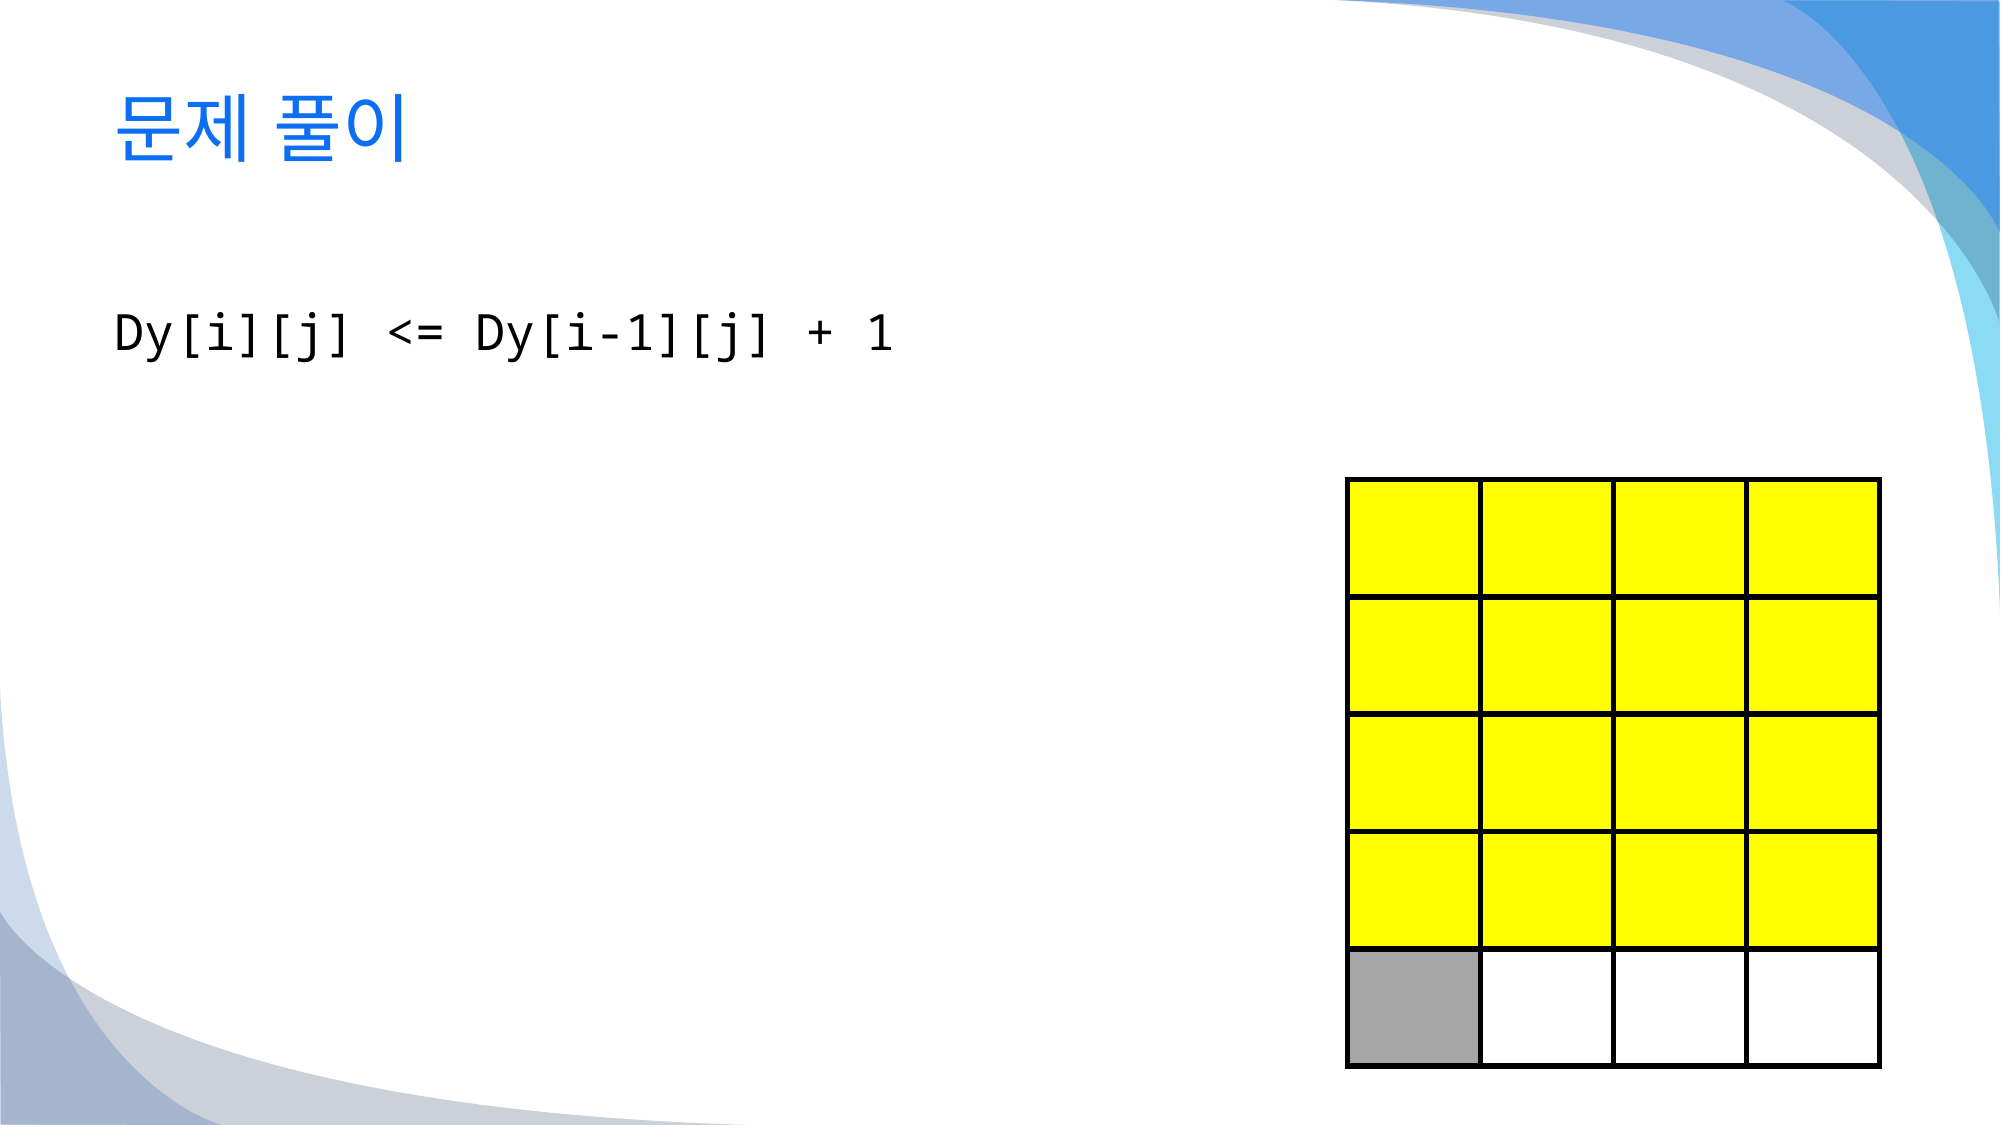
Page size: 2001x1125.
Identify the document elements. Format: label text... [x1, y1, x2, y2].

table_cell [1350, 717, 1478, 829]
table_cell [1616, 834, 1744, 946]
table_header [1616, 482, 1744, 594]
table_cell [1749, 834, 1877, 946]
table_header [1350, 482, 1478, 594]
table_cell [1616, 600, 1744, 711]
table_cell [1749, 952, 1877, 1063]
table_cell [1616, 717, 1744, 829]
list Dy[i][j] <= Dy[i-1][j] + 1 [99, 222, 1900, 1037]
table_cell [1483, 717, 1611, 829]
table_cell [1483, 600, 1611, 711]
table_cell [1749, 717, 1877, 829]
table_cell [1350, 834, 1478, 946]
table_cell [1749, 600, 1877, 711]
table_cell [1350, 600, 1478, 711]
table_cell [1350, 952, 1478, 1063]
title 문제 풀이 [99, 50, 1900, 202]
table_cell [1483, 952, 1611, 1063]
table_header [1749, 482, 1877, 594]
table_cell [1616, 952, 1744, 1063]
table_cell [1483, 834, 1611, 946]
table_header [1483, 482, 1611, 594]
